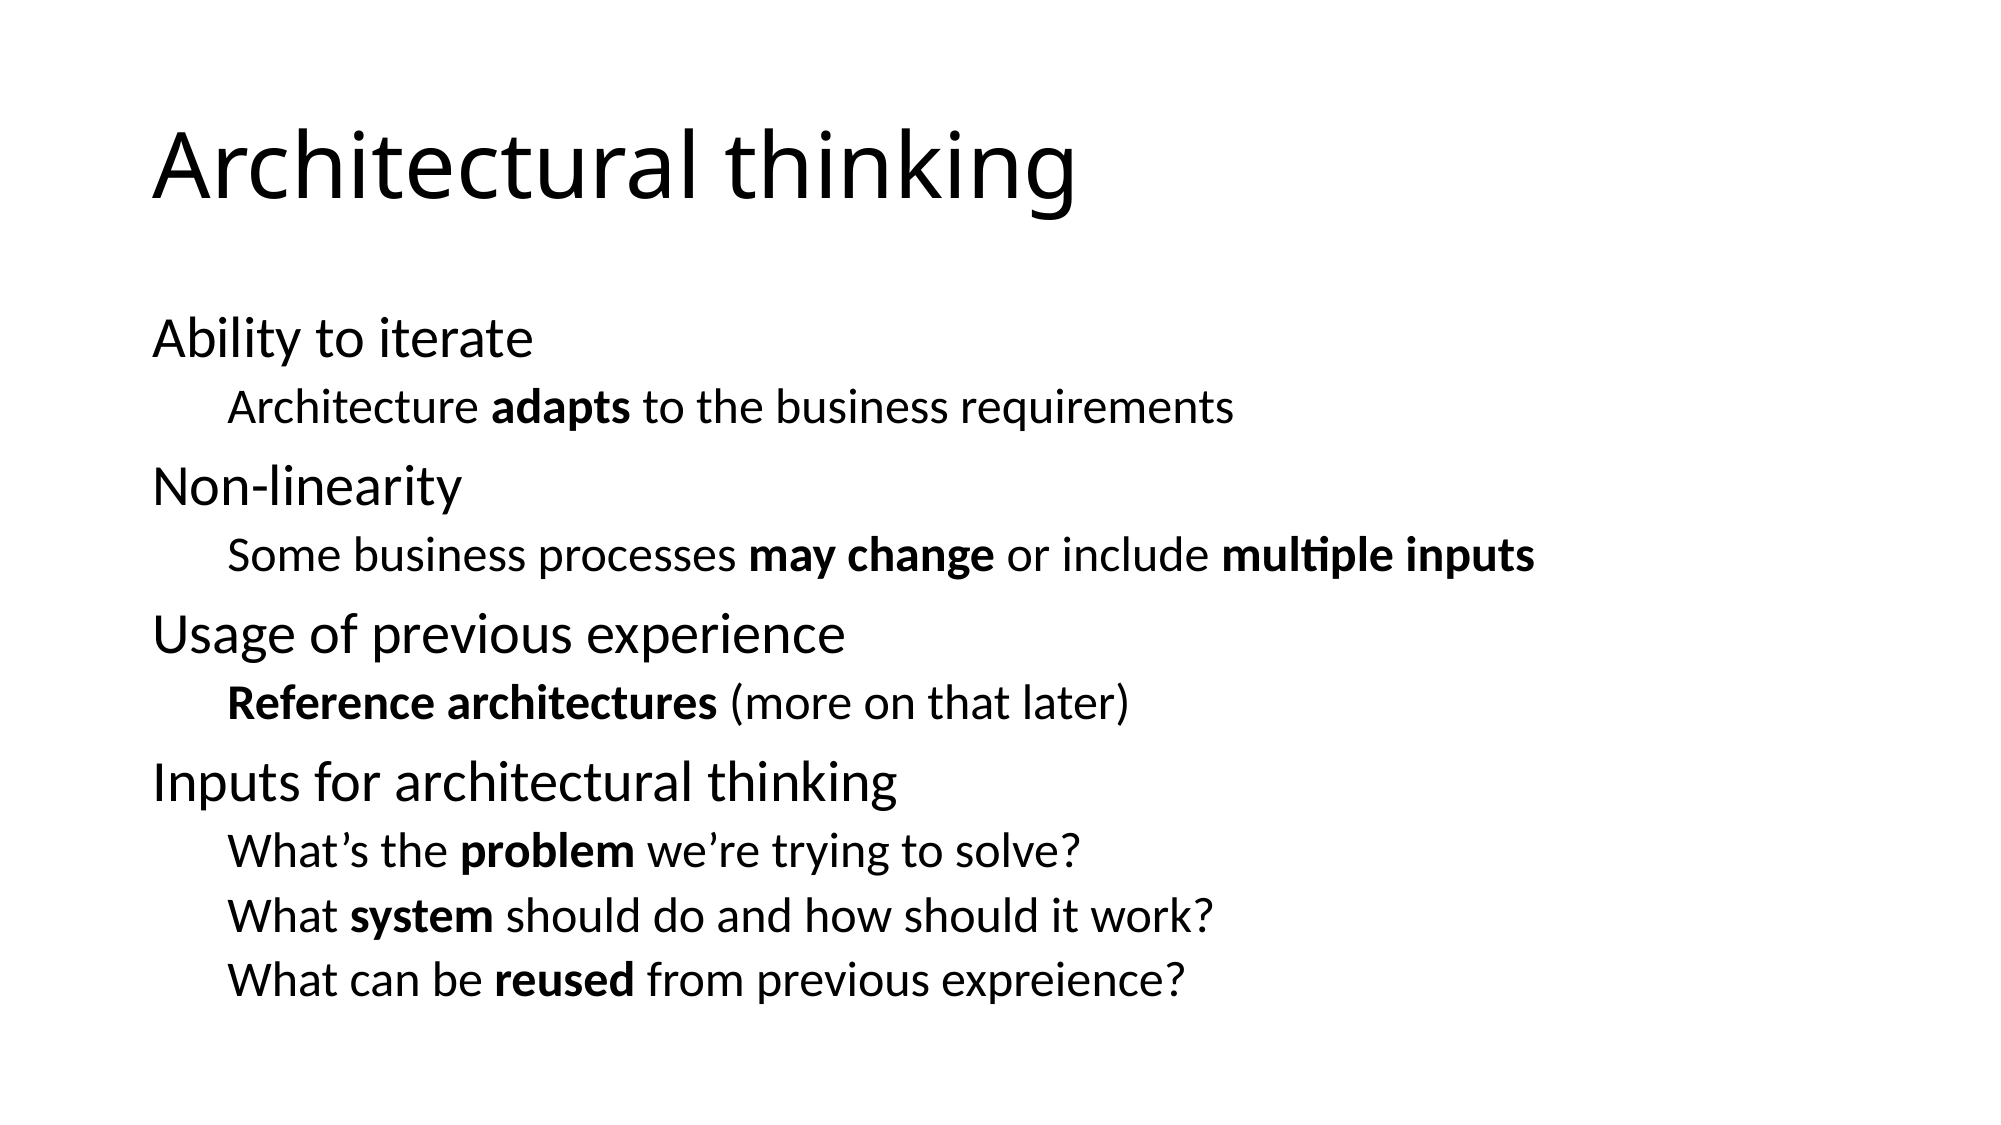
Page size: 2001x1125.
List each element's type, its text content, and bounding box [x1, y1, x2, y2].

title Architectural thinking [137, 59, 1863, 278]
list Ability to iterate Architecture adapts to the business requirements Non-linearity Some business processes may change or include multiple inputs Usage of previous experience Reference architectures (more on that later) Inputs for architectural thinking What’s the problem we’re trying to solve? What system should do and how should it work? What can be reused from previous expreience? [137, 299, 1863, 1097]
